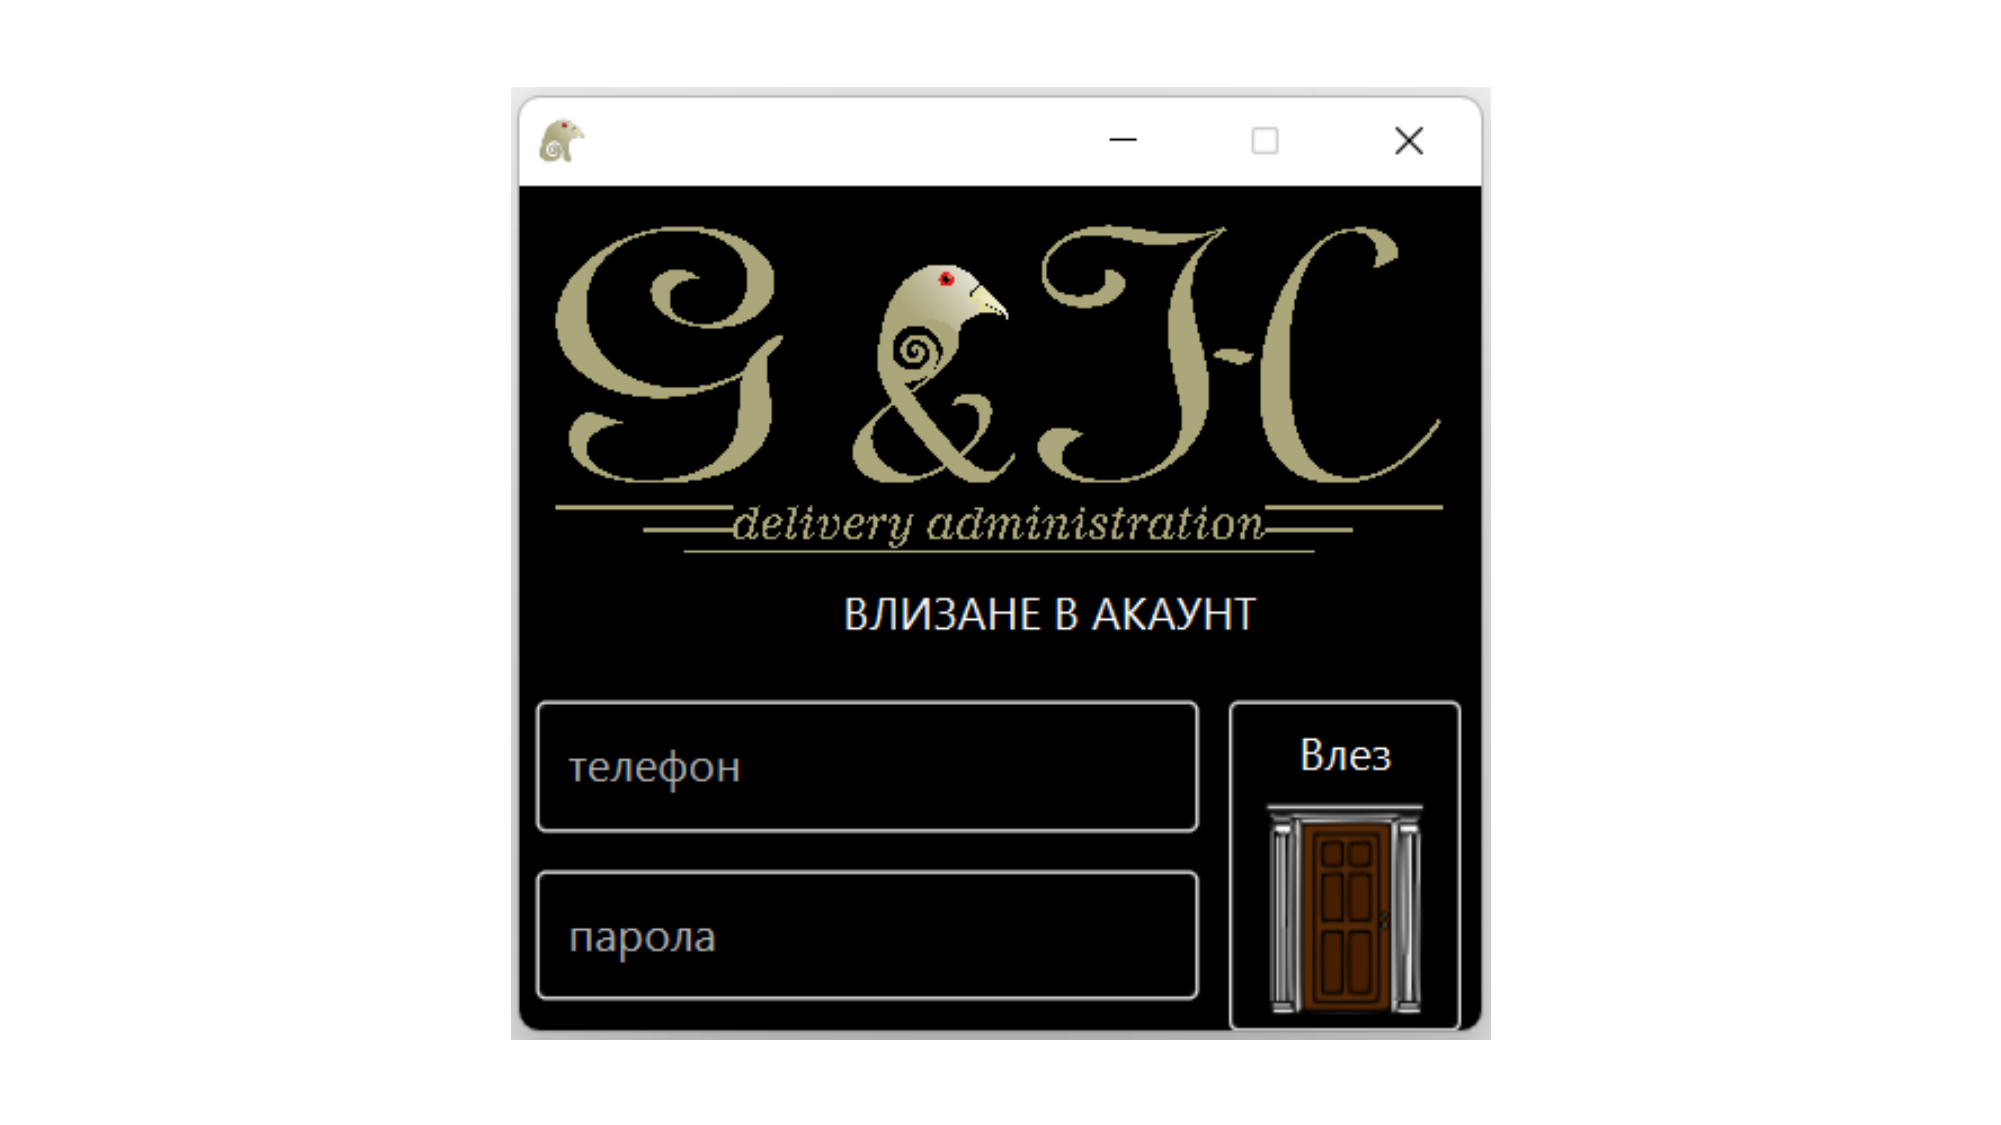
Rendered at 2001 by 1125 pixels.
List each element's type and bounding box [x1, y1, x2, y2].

picture [511, 87, 1491, 1040]
